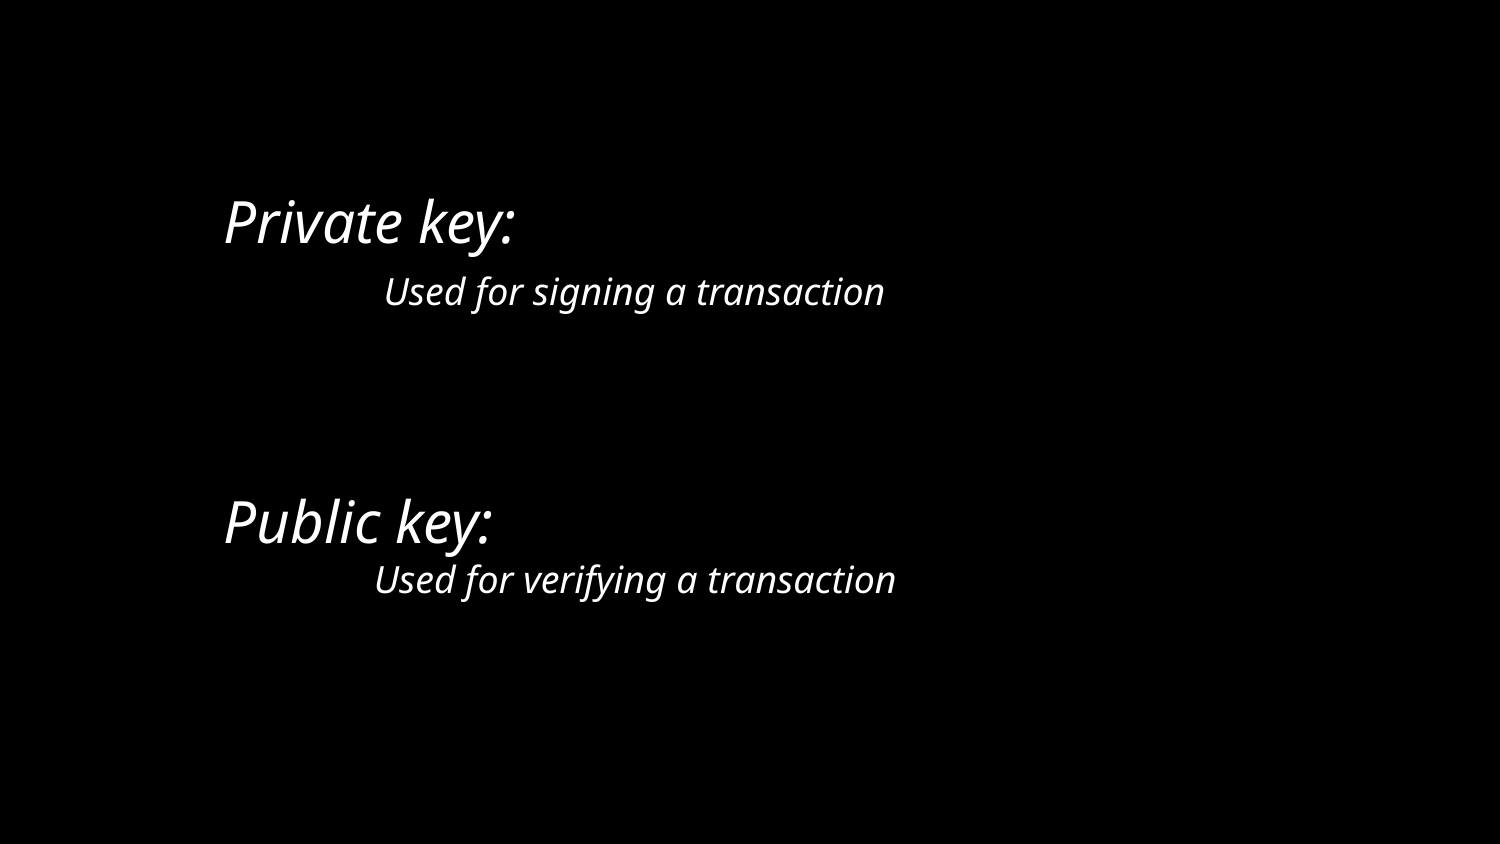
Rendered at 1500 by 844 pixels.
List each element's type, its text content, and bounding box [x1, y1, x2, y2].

list Private key: Used for signing a transaction Public key: Used for verifying a transaction [200, 152, 1300, 692]
